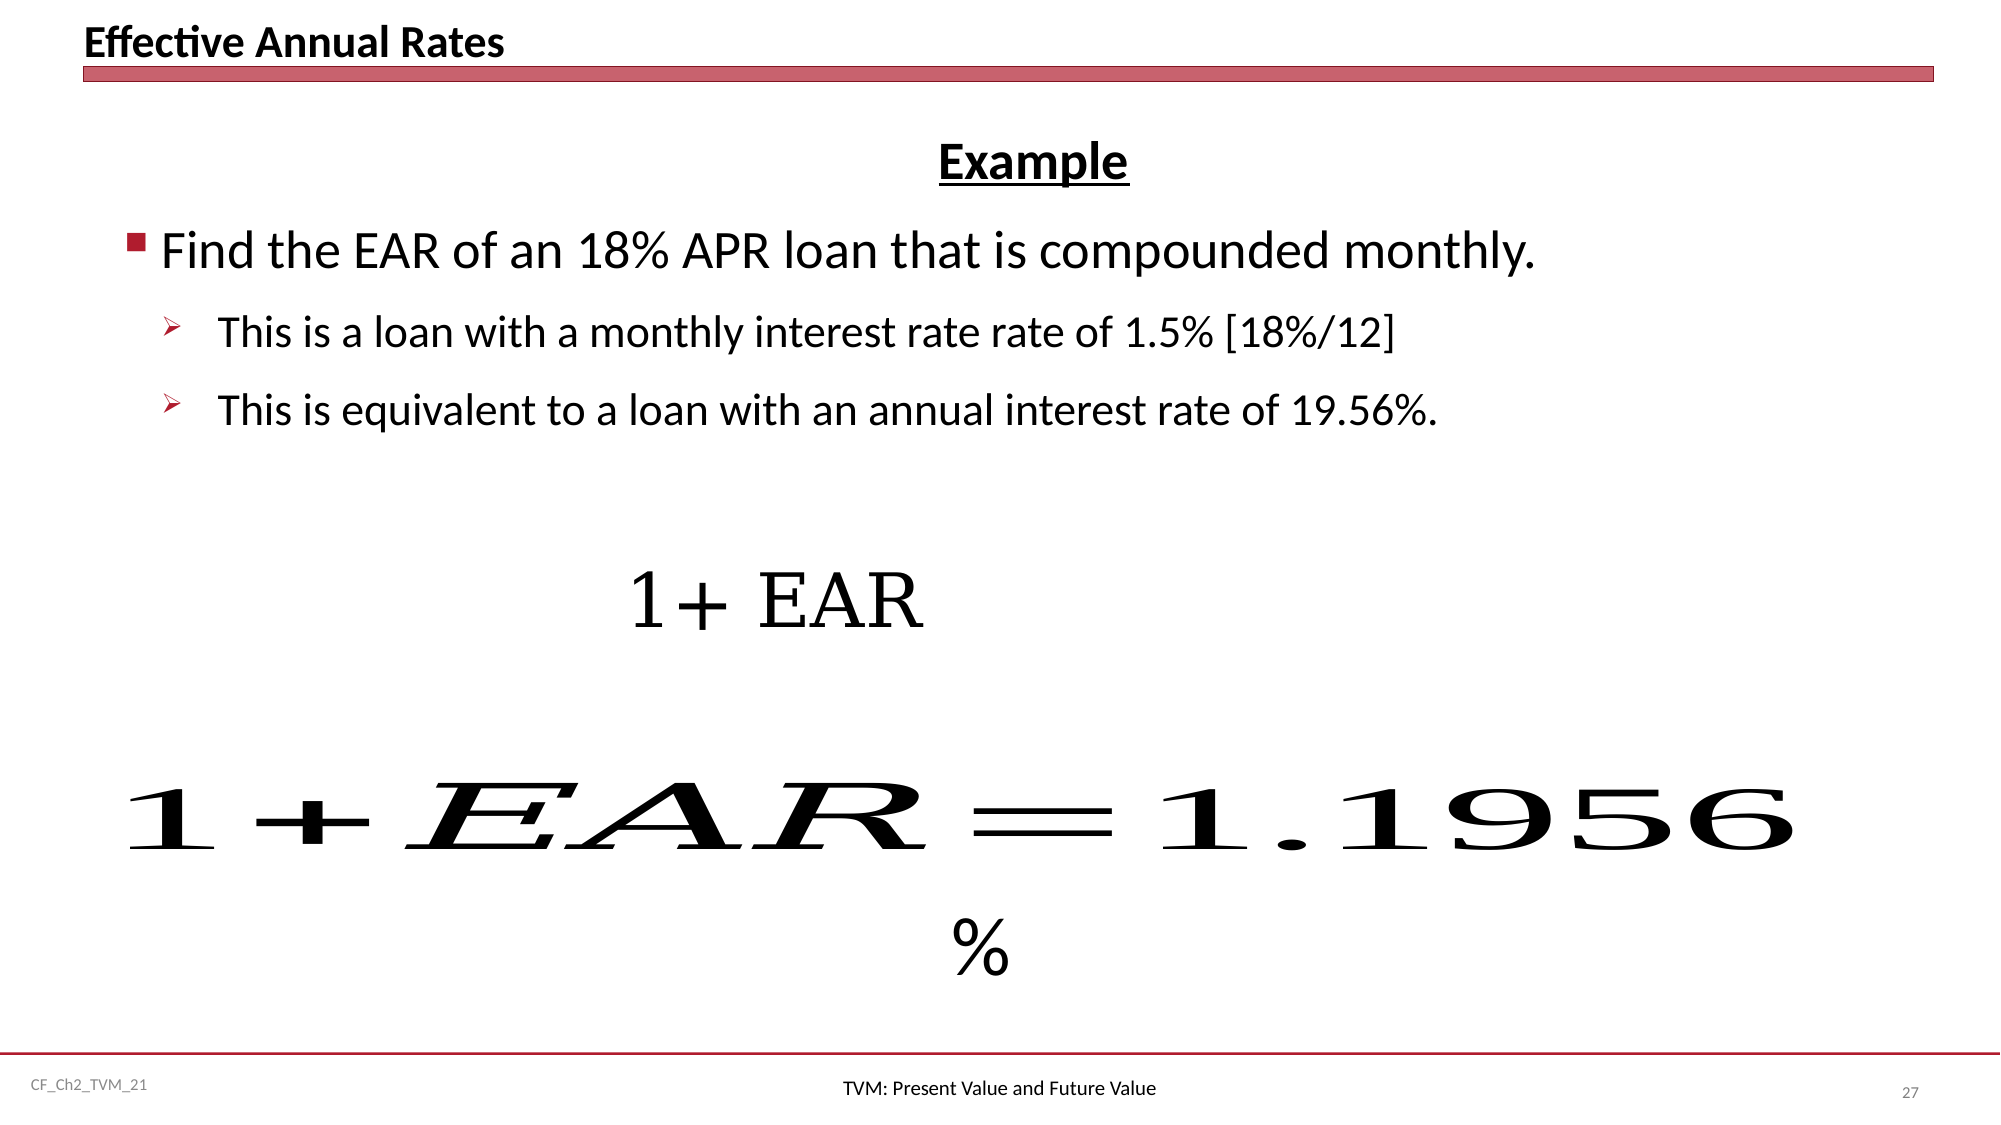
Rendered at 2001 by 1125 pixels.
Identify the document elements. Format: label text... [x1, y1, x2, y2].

slide_number 27 [1834, 1061, 1934, 1122]
title Effective Annual Rates [83, 6, 1935, 67]
footer TVM: Present Value and Future Value [683, 1056, 1317, 1117]
list Example Find the EAR of an 18% APR loan that is compounded monthly. This is a loan with a monthly interest rate rate of 1.5% [18%/12] This is equivalent to a loan with an annual interest rate of 19.56%. [109, 117, 1960, 460]
